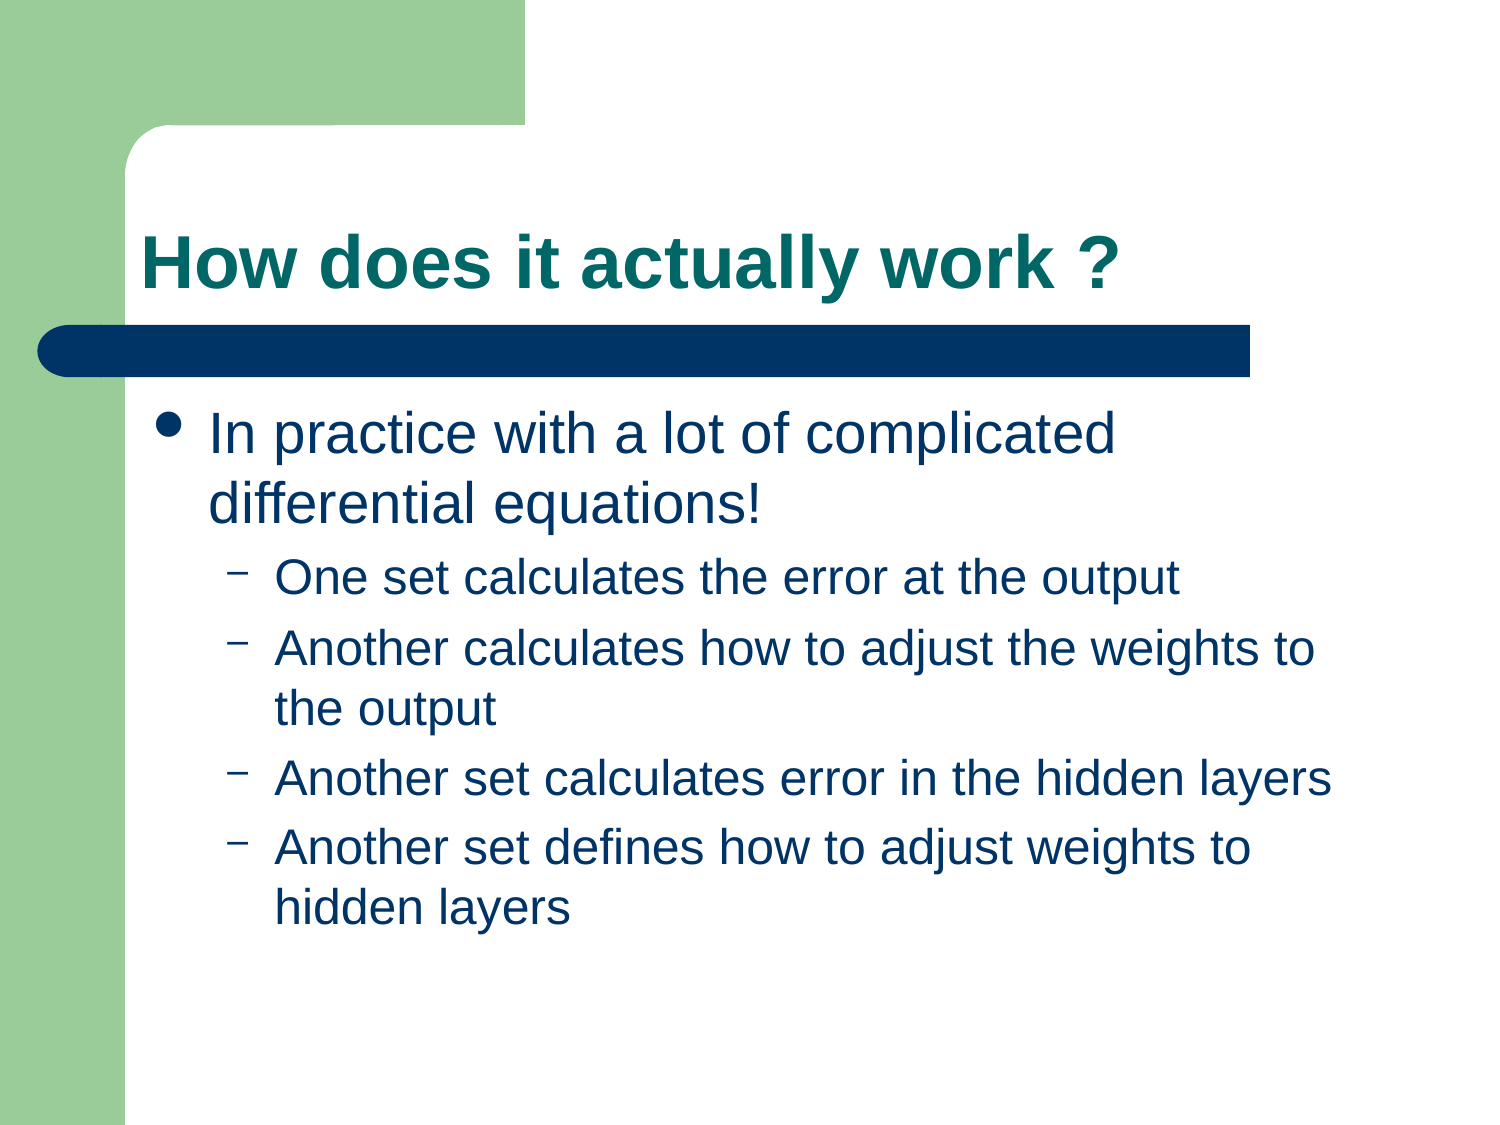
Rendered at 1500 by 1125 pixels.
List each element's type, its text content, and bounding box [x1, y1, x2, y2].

list In practice with a lot of complicated differential equations! One set calculates the error at the output Another calculates how to adjust the weights to the output Another set calculates error in the hidden layers Another set defines how to adjust weights to hidden layers [137, 387, 1400, 999]
title How does it actually work ? [125, 125, 1425, 313]
